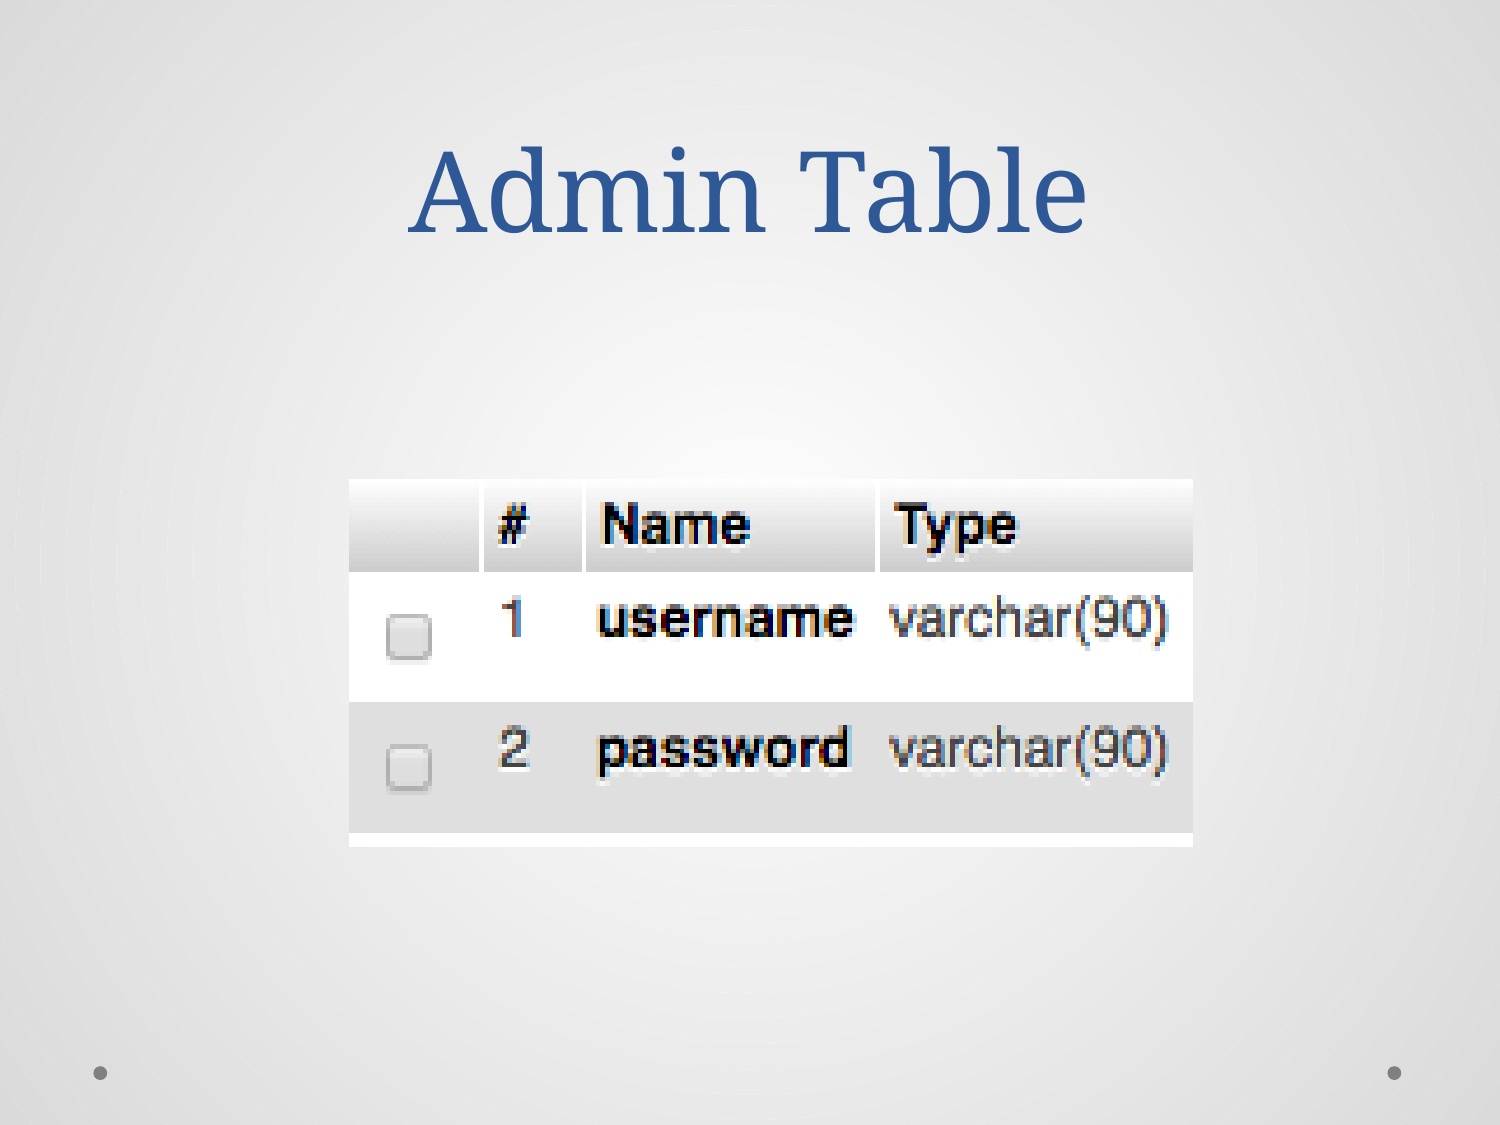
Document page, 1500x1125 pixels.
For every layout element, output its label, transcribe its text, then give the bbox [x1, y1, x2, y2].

picture [349, 478, 1193, 848]
title Admin Table [75, 0, 1425, 263]
